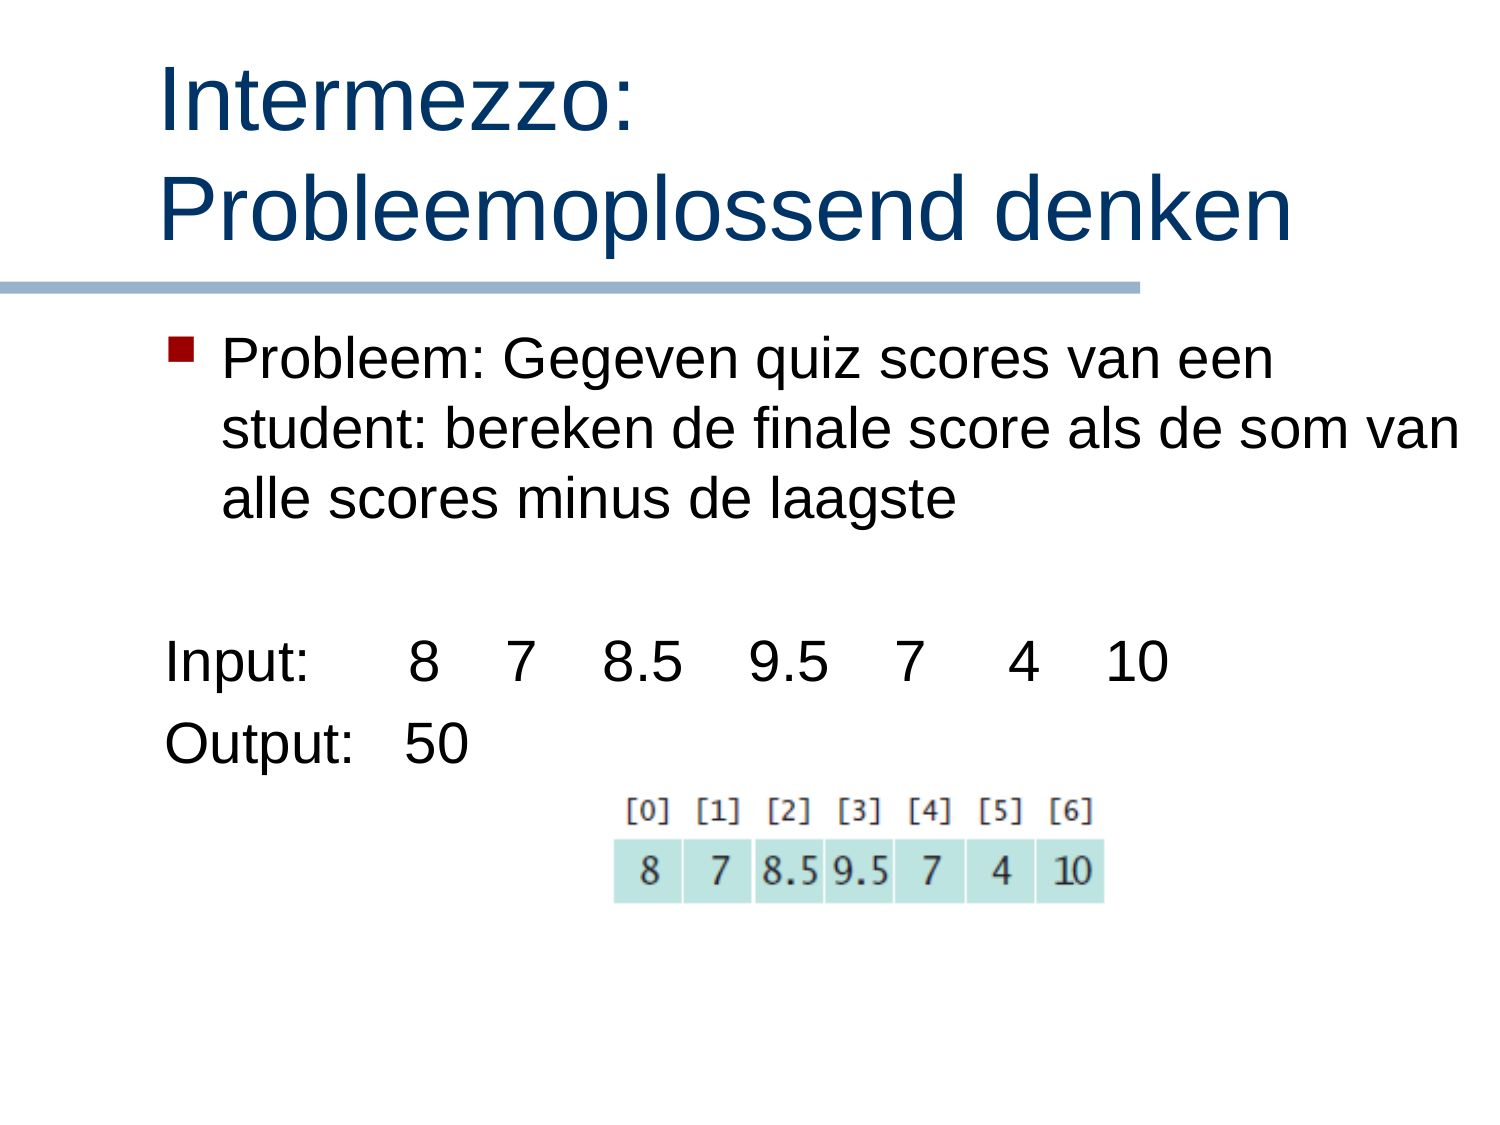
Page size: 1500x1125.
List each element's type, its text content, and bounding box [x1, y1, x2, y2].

picture [596, 786, 1115, 913]
title Intermezzo: Probleemoplossend denken [142, 87, 1482, 267]
list Probleem: Gegeven quiz scores van een student: bereken de finale score als de som van alle scores minus de laagste Input: 8 7 8.5 9.5 7 4 10 Output: 50 [149, 312, 1481, 1000]
